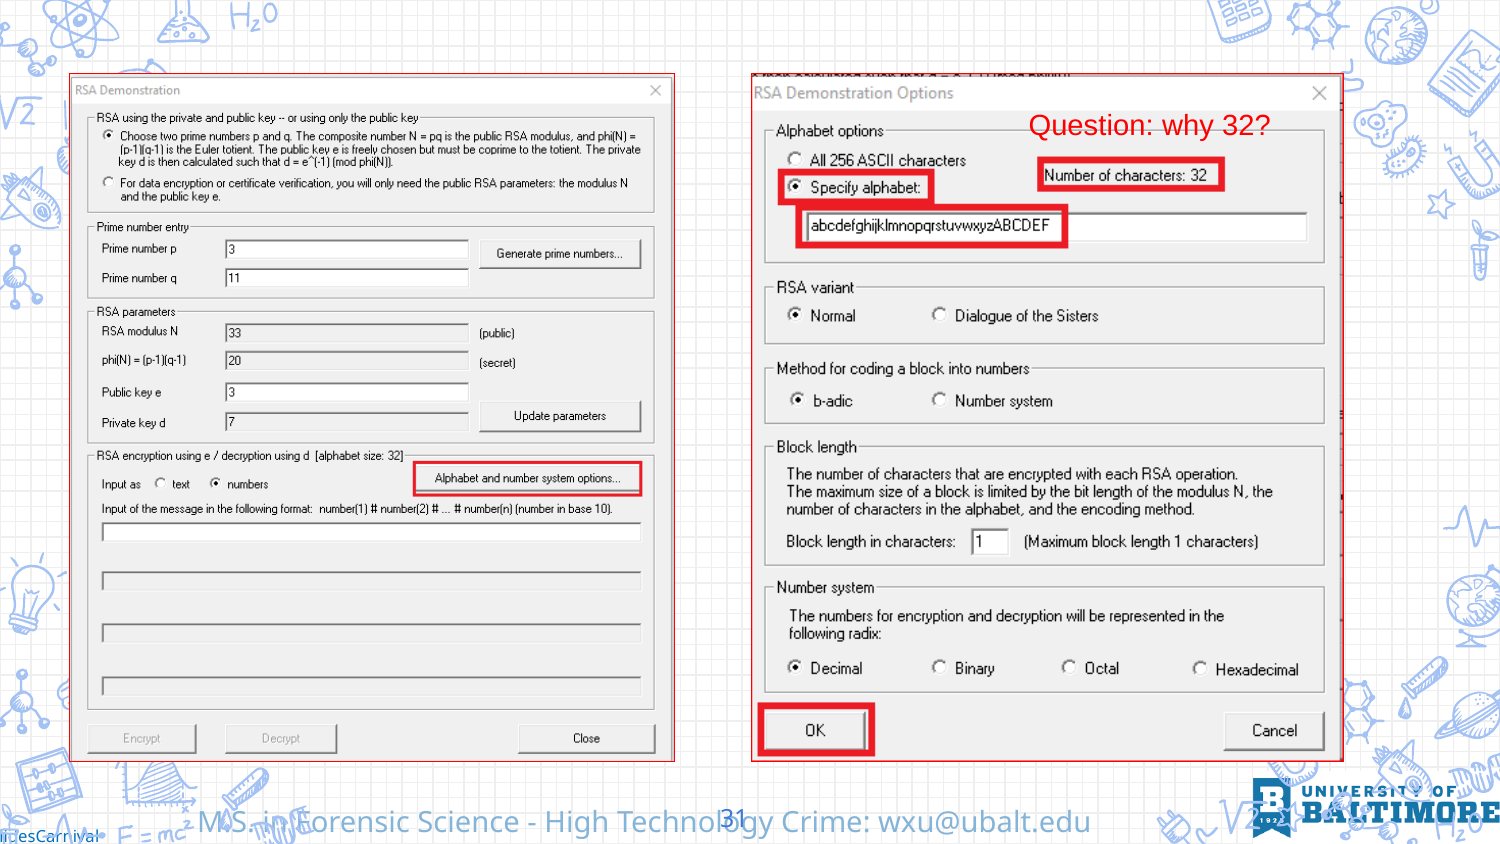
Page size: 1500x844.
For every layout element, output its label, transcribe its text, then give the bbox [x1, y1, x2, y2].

picture [1283, 771, 1308, 783]
picture [1481, 771, 1489, 788]
picture [1408, 786, 1417, 792]
picture [1342, 796, 1349, 806]
picture [1375, 780, 1390, 791]
picture [1354, 819, 1361, 827]
picture [750, 73, 1344, 763]
picture [68, 73, 676, 763]
picture [1479, 779, 1483, 790]
slide_number 31 [705, 796, 795, 844]
picture [1381, 771, 1421, 792]
picture [1471, 771, 1479, 786]
picture [1253, 771, 1500, 844]
picture [1388, 823, 1396, 835]
picture [1405, 773, 1430, 800]
